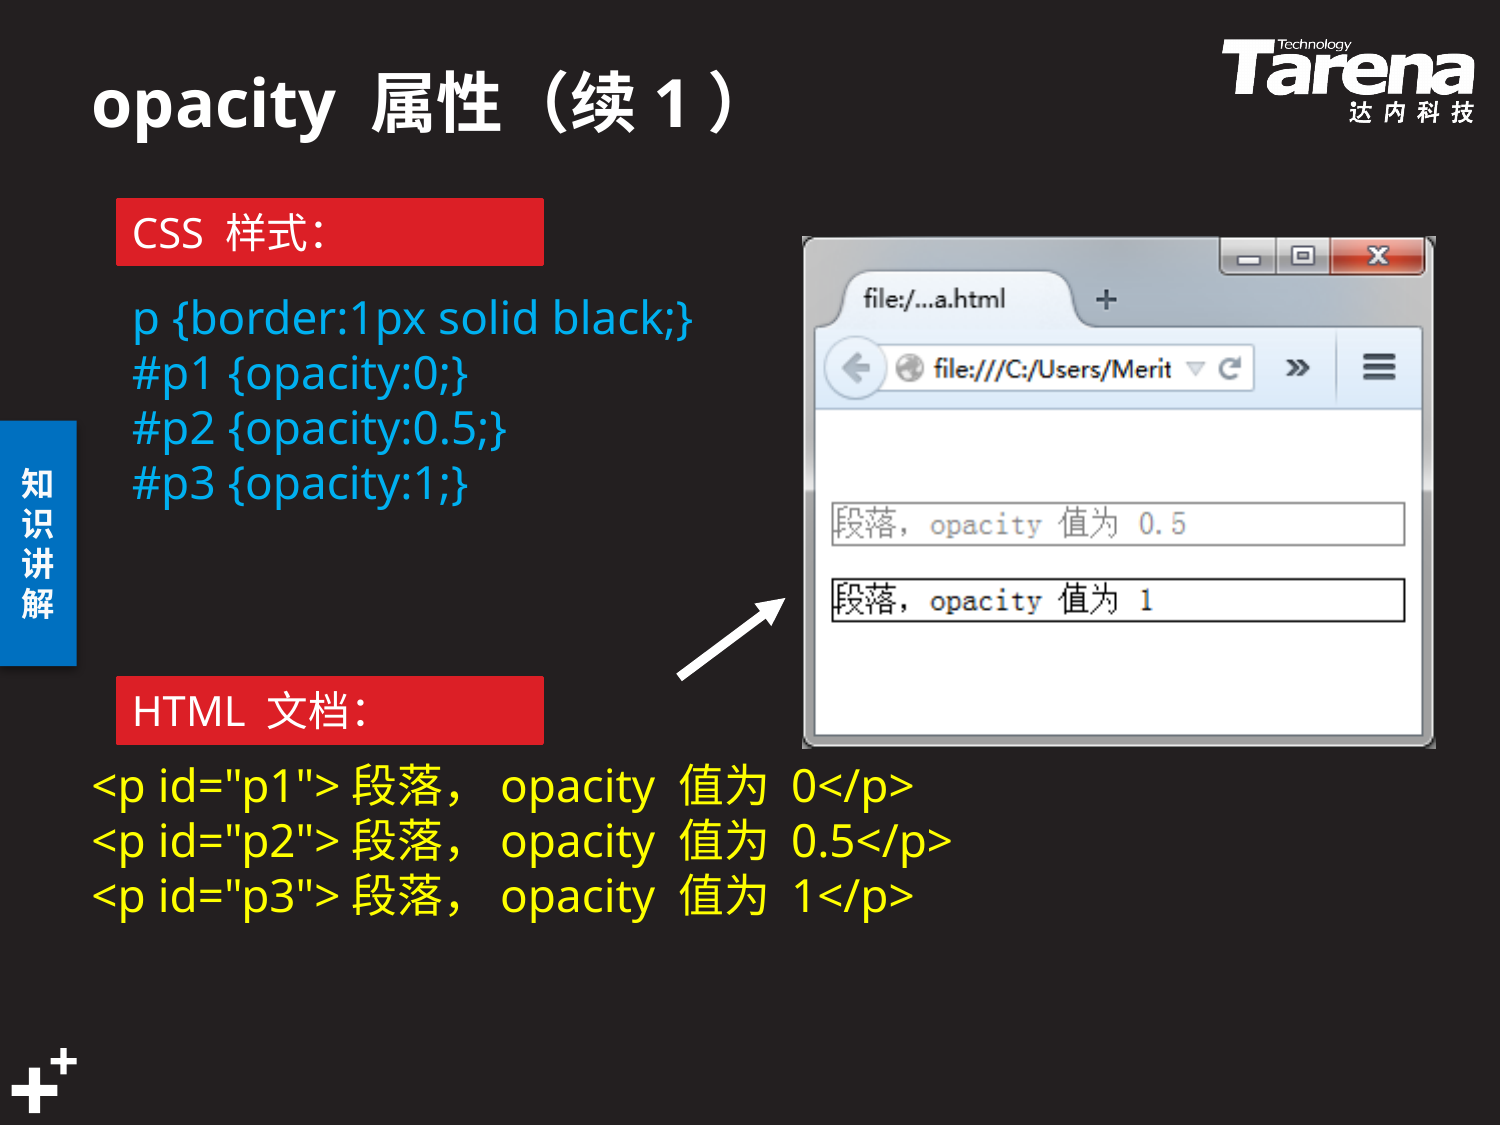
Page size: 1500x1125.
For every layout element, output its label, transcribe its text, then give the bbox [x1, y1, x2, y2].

text_box HTML 文档： [114, 674, 545, 746]
picture [1222, 39, 1475, 123]
text_box p {border:1px solid black;} #p1 {opacity:0;} #p2 {opacity:0.5;} #p3 {opacity:1;} [114, 267, 795, 530]
picture [802, 236, 1436, 750]
text_box [679, 597, 786, 678]
title opacity 属性（续1） [76, 42, 1188, 160]
text_box <p id="p1">段落，opacity 值为 0</p> <p id="p2">段落，opacity 值为 0.5</p> <p id="p3">段落，opacity 值为 1</p> [74, 727, 1332, 951]
text_box CSS 样式： [114, 196, 545, 268]
